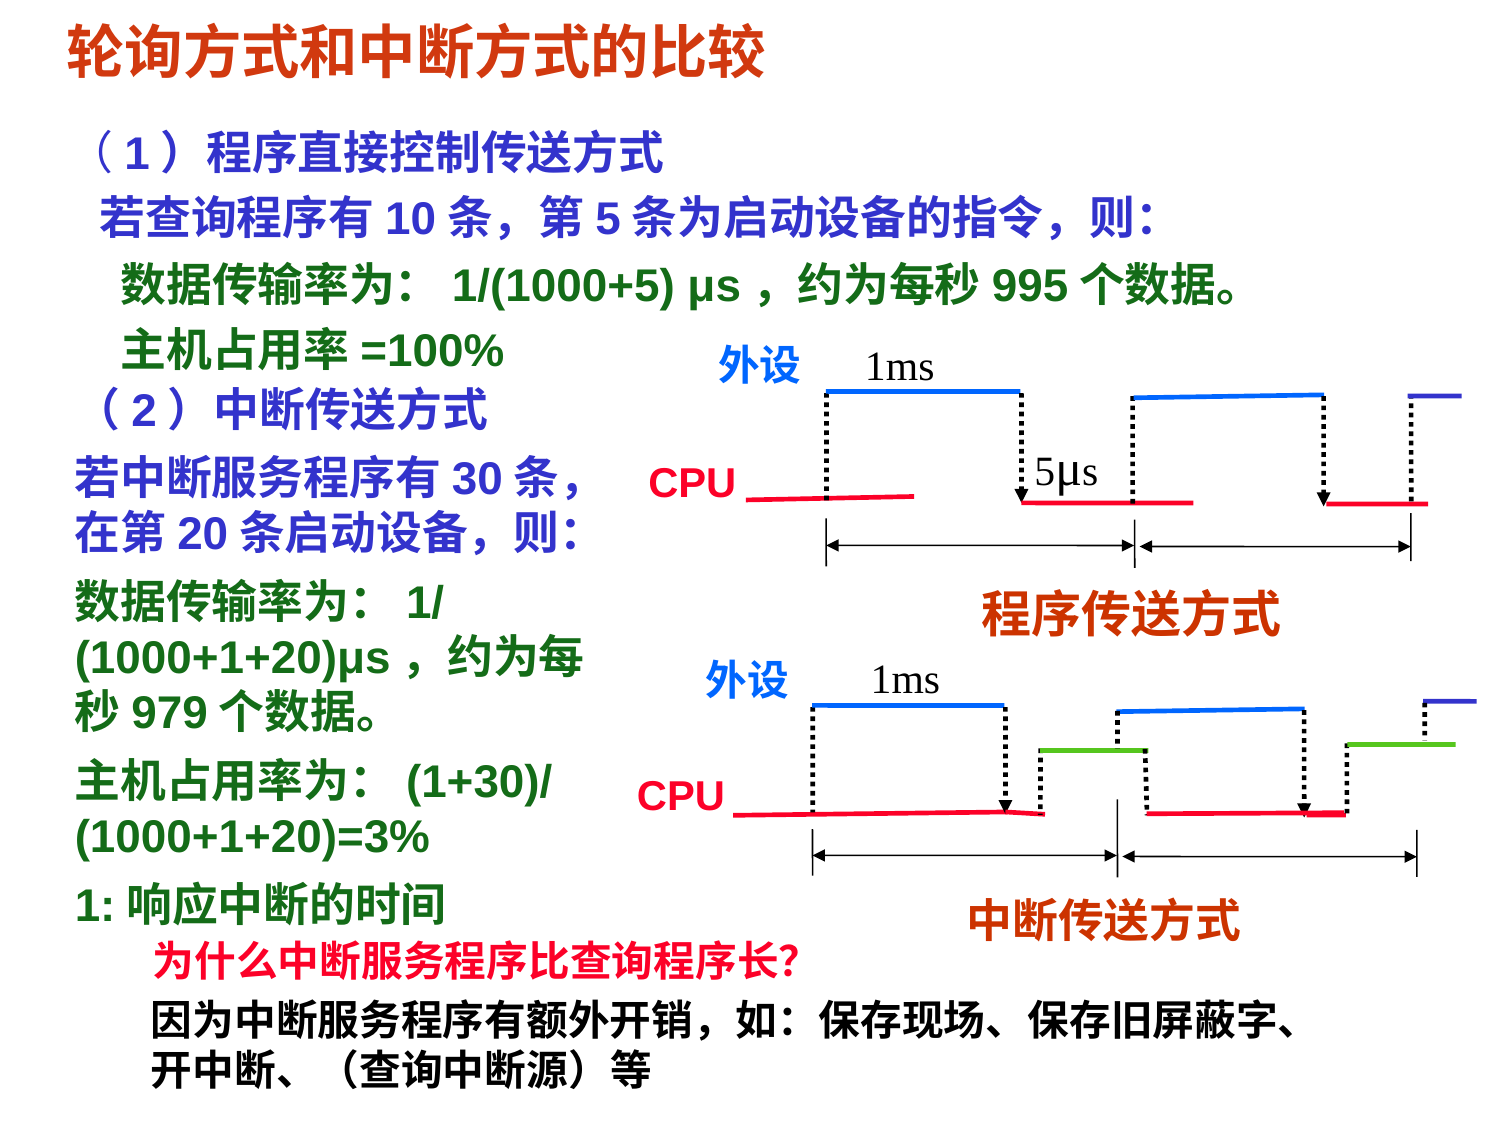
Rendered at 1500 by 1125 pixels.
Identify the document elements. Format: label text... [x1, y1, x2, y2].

title 轮询方式和中断方式的比较 [56, 21, 1098, 91]
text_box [622, 644, 1477, 955]
list （1）程序直接控制传送方式 若查询程序有10条，第5条为启动设备的指令，则： 数据传输率为：1/(1000+5) μs，约为每秒995个数据。 主机占用率=100% [57, 108, 1342, 446]
text_box 因为中断服务程序有额外开销，如：保存现场、保存旧屏蔽字、开中断、（查询中断源）等 [136, 986, 1357, 1102]
text_box （2）中断传送方式 若中断服务程序有30条，在第20条启动设备，则： 数据传输率为：1/(1000+1+20)μs，约为每秒979个数据。 主机占用率为：(1+30)/(1000+1+20)=3% 1:响应中断的时间 [60, 372, 620, 938]
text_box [633, 330, 1462, 644]
text_box 为什么中断服务程序比查询程序长？ [137, 927, 857, 986]
